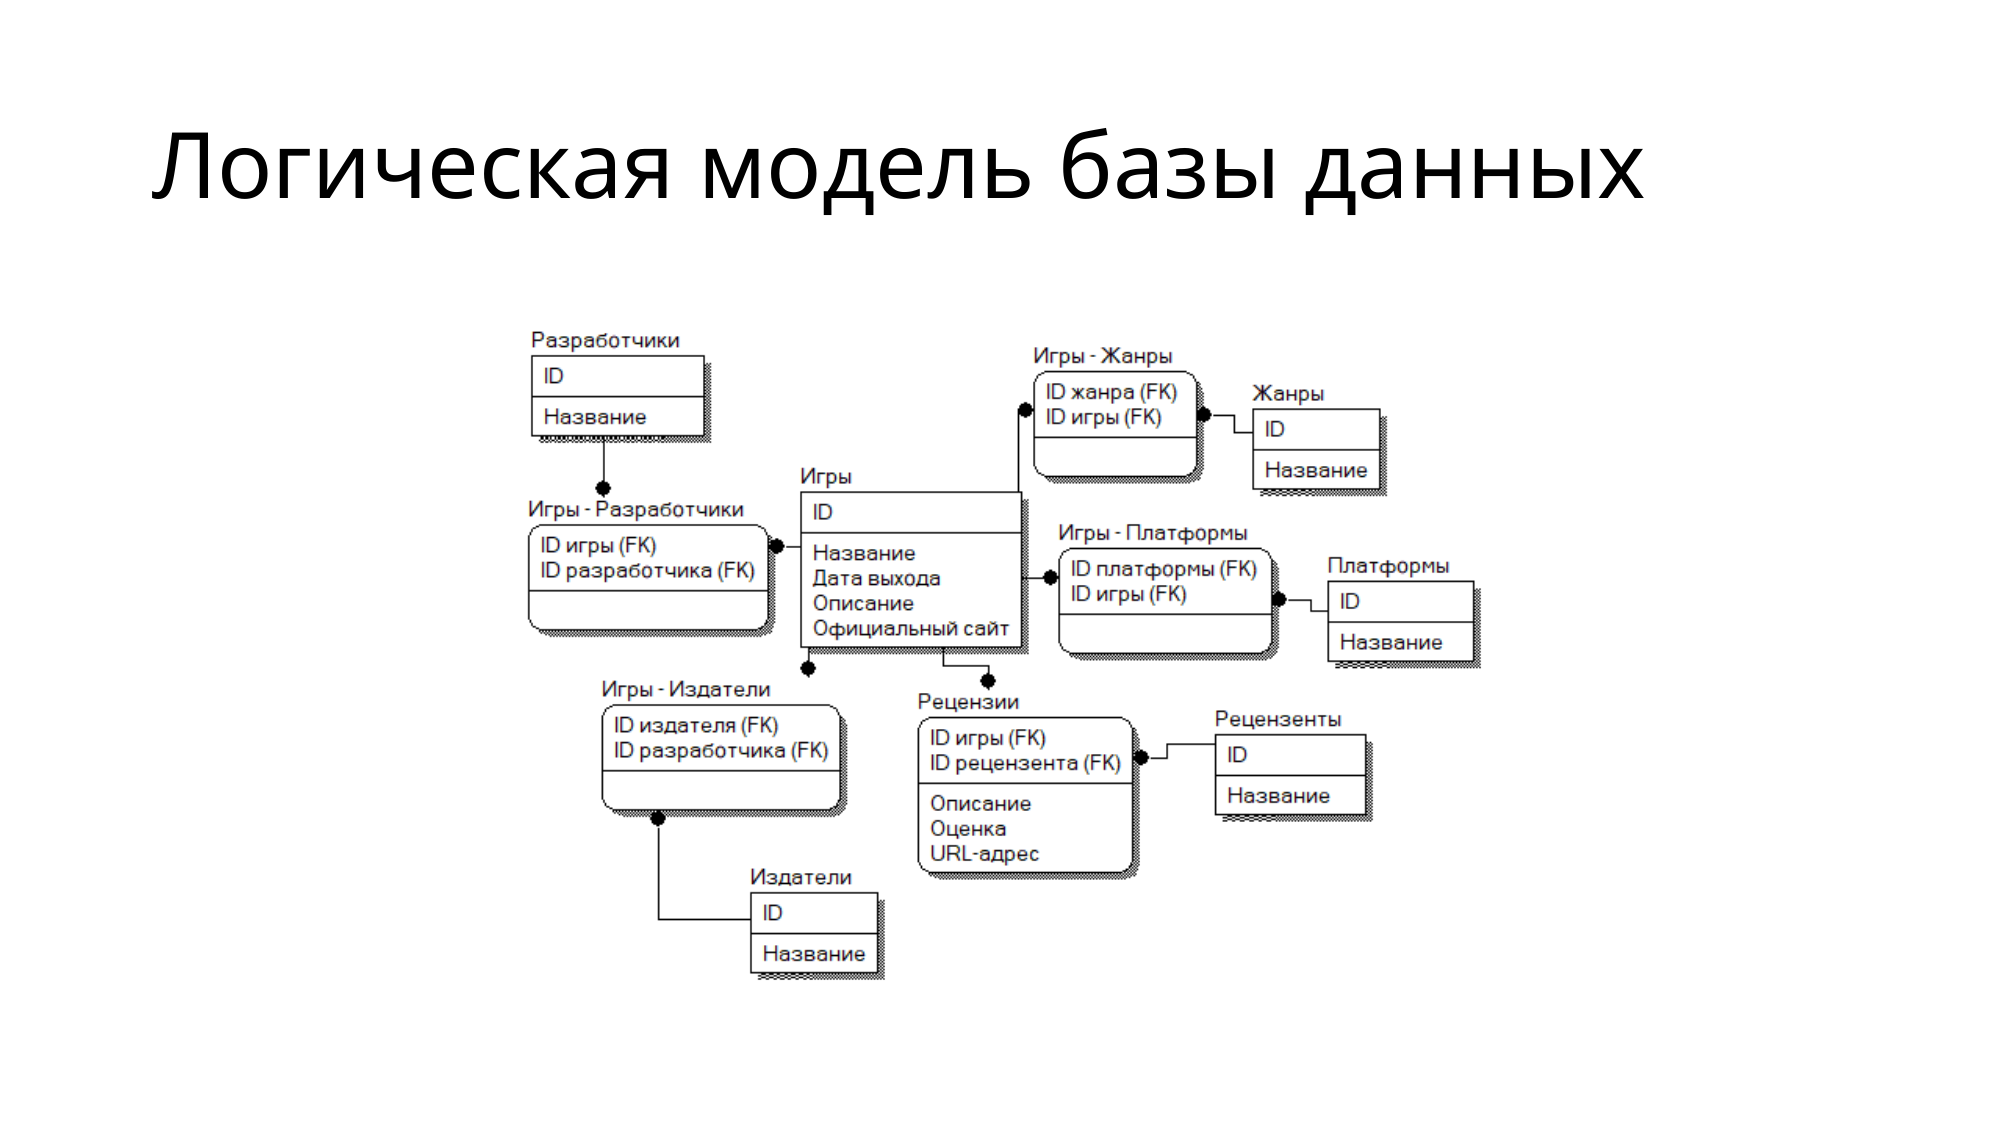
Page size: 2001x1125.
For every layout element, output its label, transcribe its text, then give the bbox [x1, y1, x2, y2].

title Логическая модель базы данных [137, 59, 1863, 278]
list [508, 321, 1492, 991]
